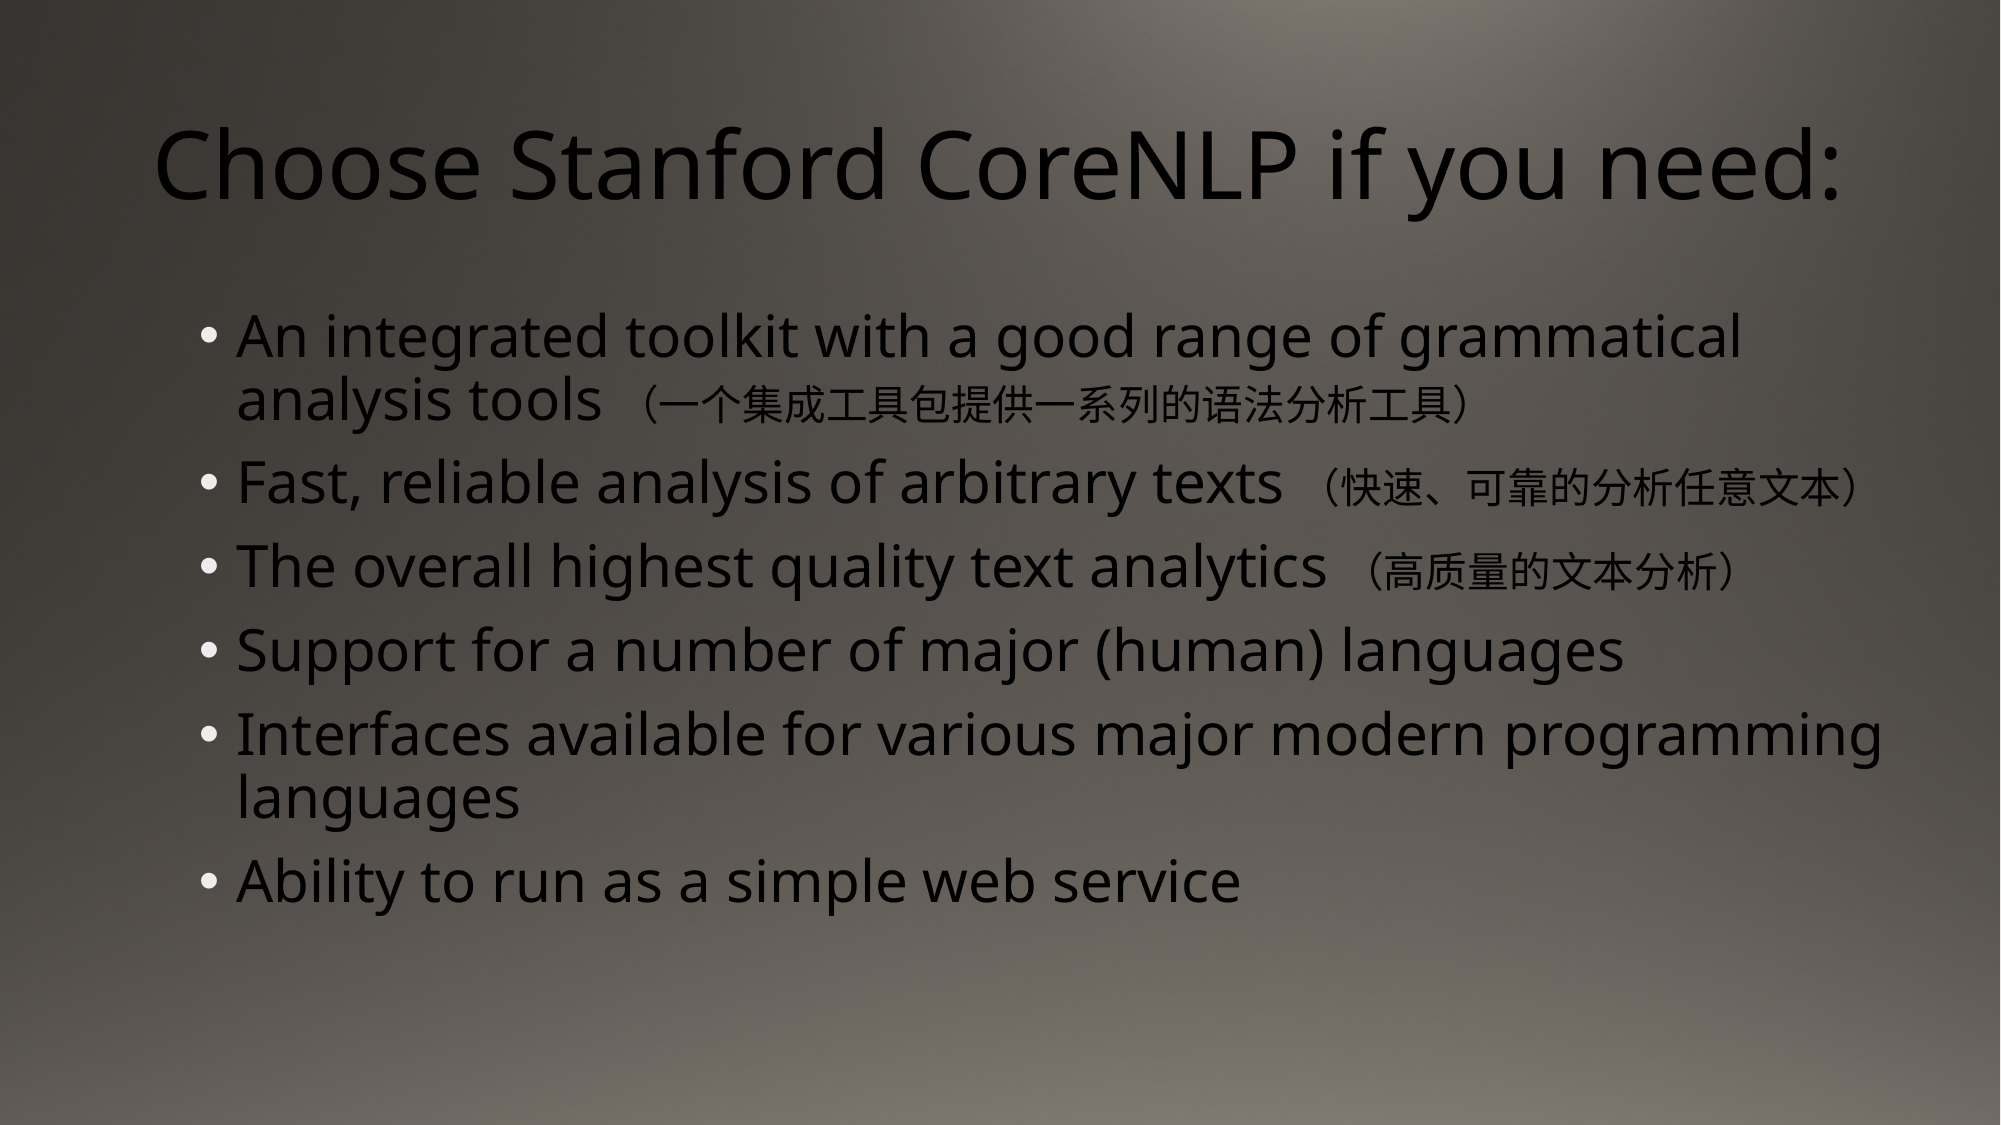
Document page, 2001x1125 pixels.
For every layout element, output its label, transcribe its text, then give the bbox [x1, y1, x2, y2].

title Choose Stanford CoreNLP if you need: [137, 59, 1863, 278]
list An integrated toolkit with a good range of grammatical analysis tools（一个集成工具包提供一系列的语法分析工具） Fast, reliable analysis of arbitrary texts（快速、可靠的分析任意文本） The overall highest quality text analytics（高质量的文本分析） Support for a number of major (human) languages Interfaces available for various major modern programming languages Ability to run as a simple web service [183, 299, 1909, 1014]
picture [0, 0, 2001, 1125]
